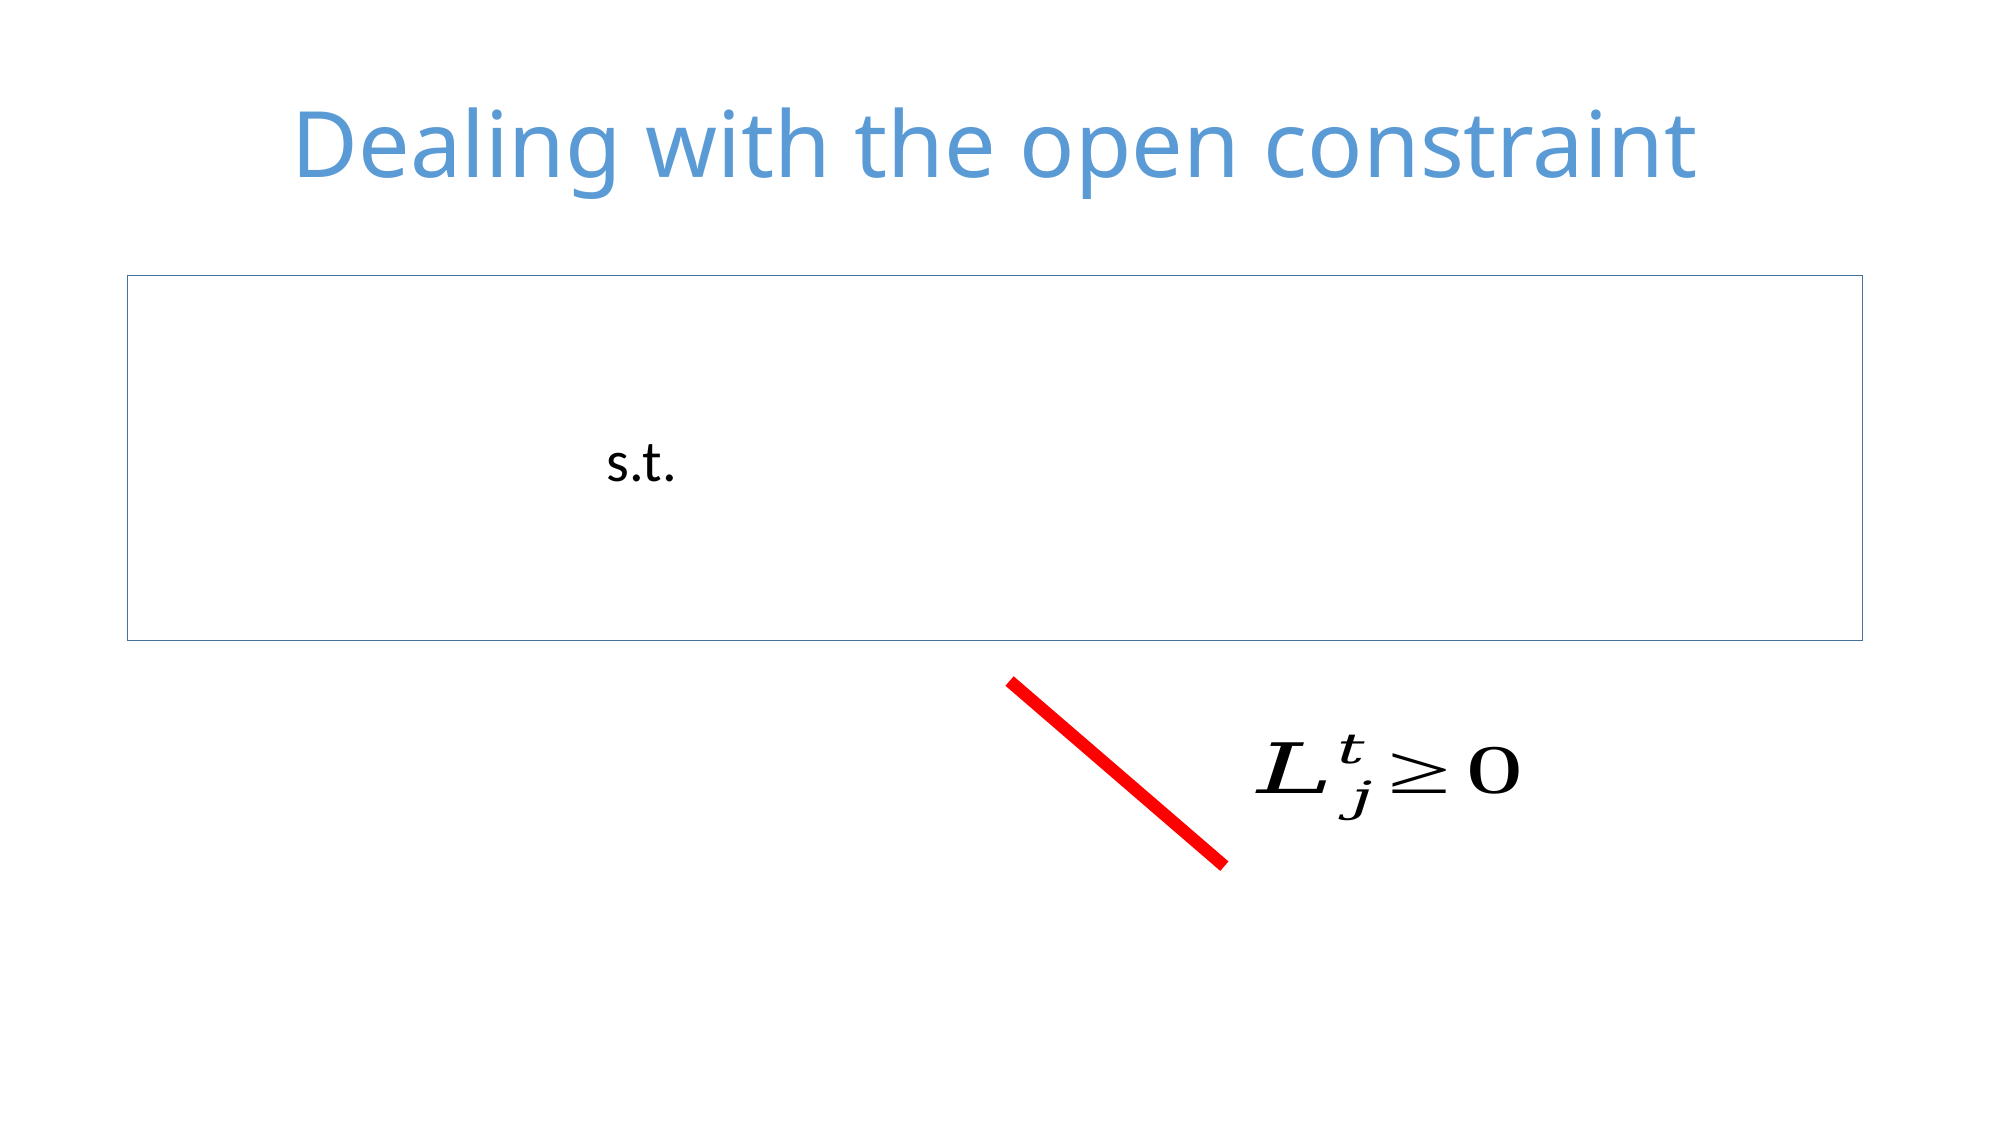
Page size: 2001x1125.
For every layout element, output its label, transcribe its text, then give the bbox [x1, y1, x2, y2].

text_box Dealing with the open constraint [127, 78, 1863, 204]
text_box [1009, 680, 1225, 867]
